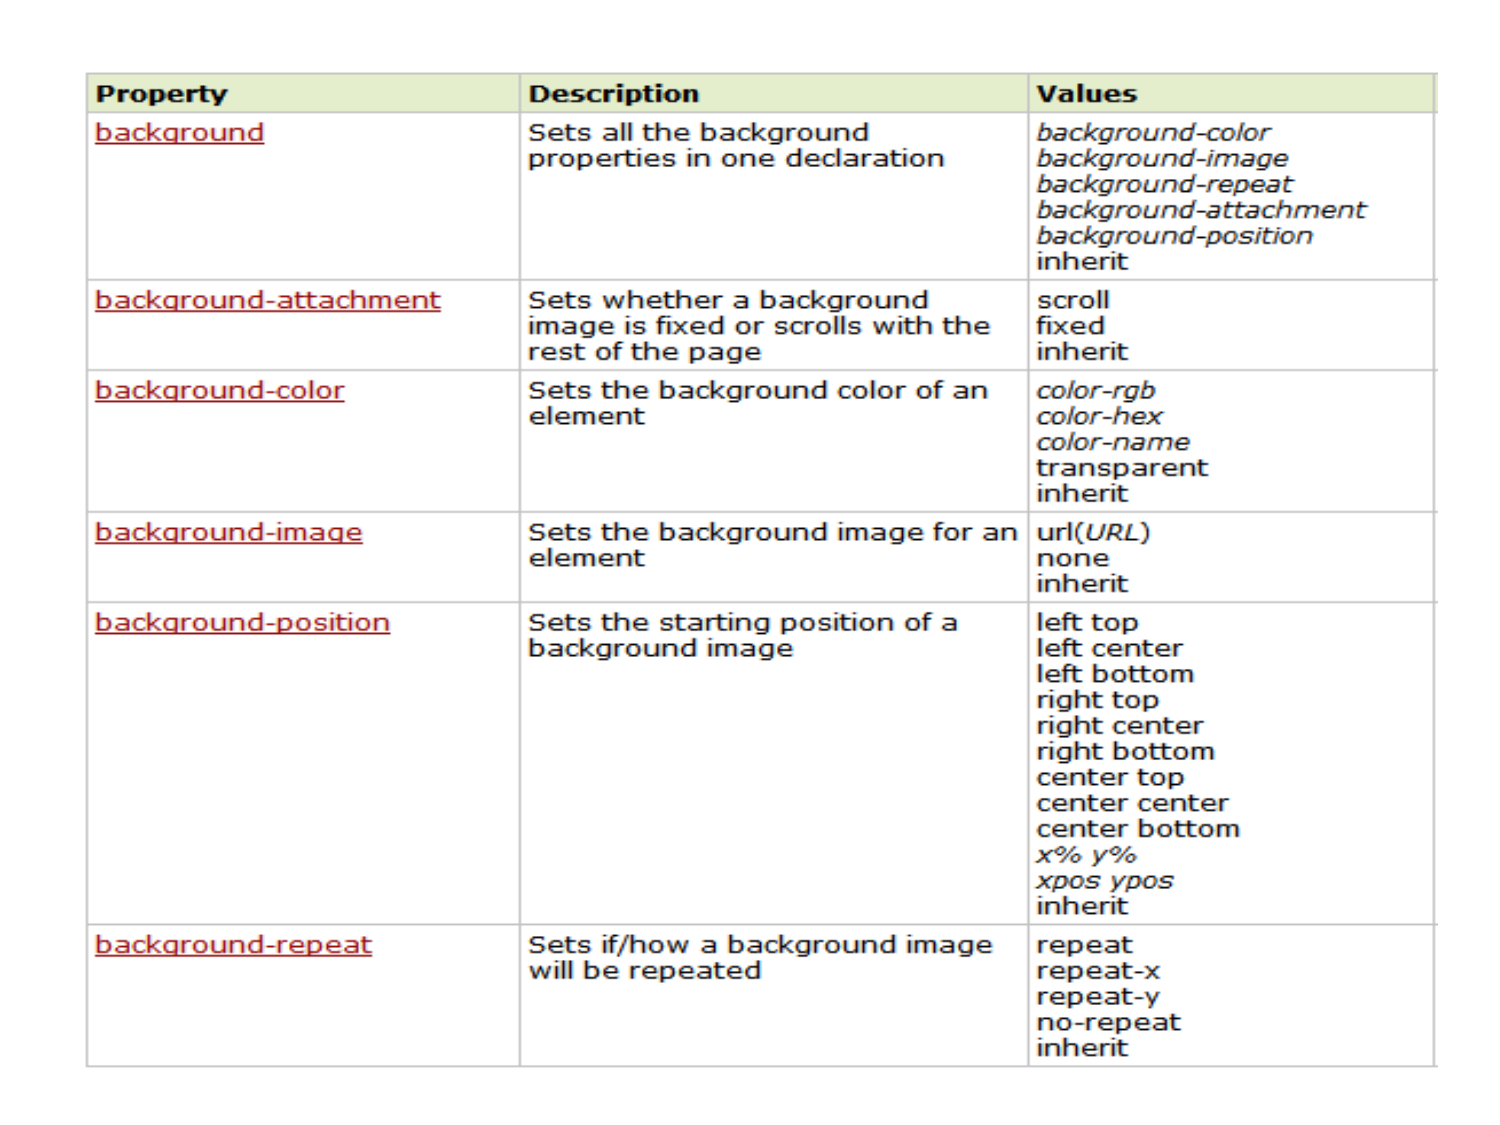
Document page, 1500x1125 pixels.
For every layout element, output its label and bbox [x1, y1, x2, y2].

list [74, 62, 1438, 1076]
